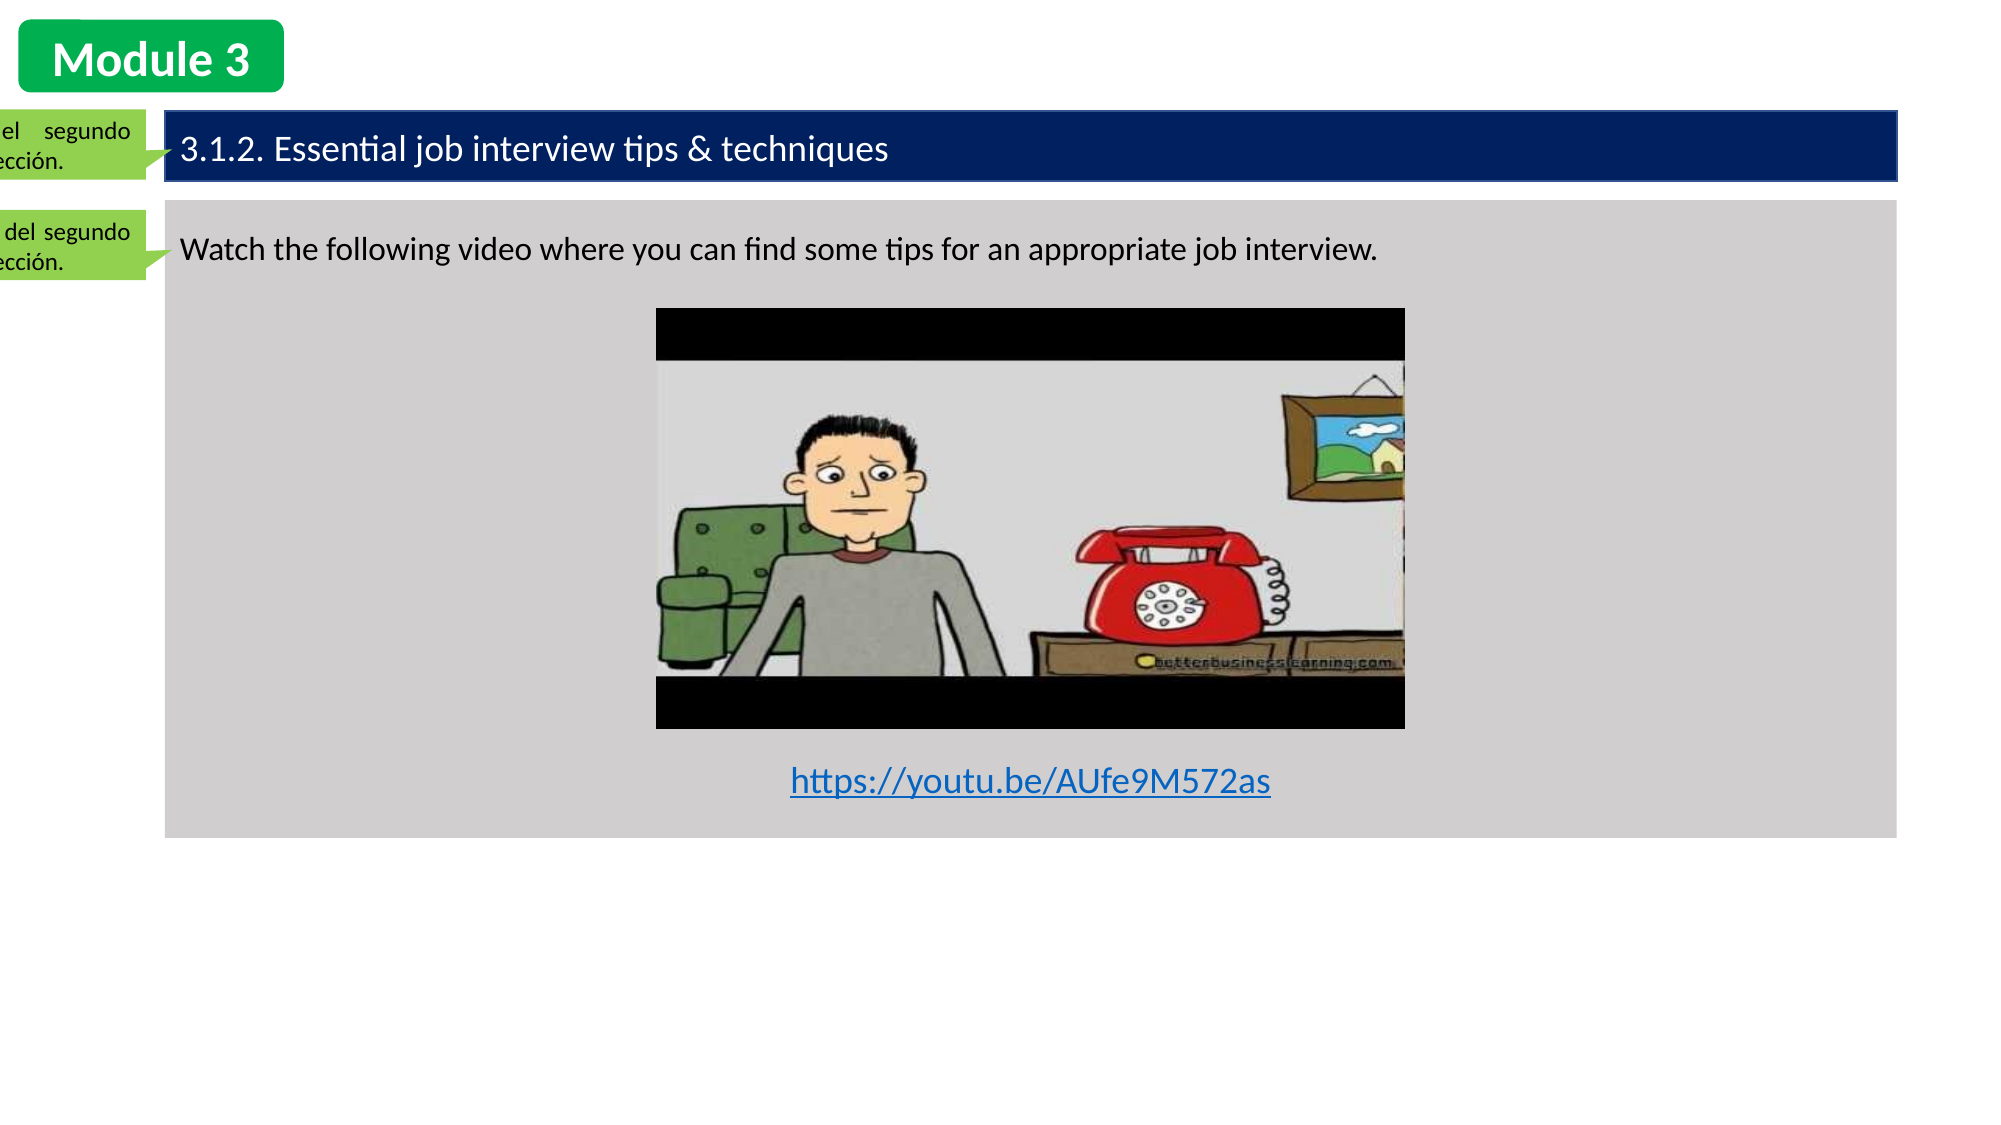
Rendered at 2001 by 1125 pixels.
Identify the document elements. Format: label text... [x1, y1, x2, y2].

text_box Watch the following video where you can find some tips for an appropriate job interview. [164, 216, 1800, 275]
text_box Renato: contenido del segundo apartado de esta sección. [0, 208, 176, 282]
text_box Renato: título del segundo apartado de esta sección. [0, 108, 176, 181]
text_box 3.1.2. Essential job interview tips & techniques [164, 110, 1898, 182]
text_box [655, 307, 1406, 730]
text_box Module 3 [17, 18, 285, 94]
text_box https://youtu.be/AUfe9M572as [164, 199, 1898, 839]
